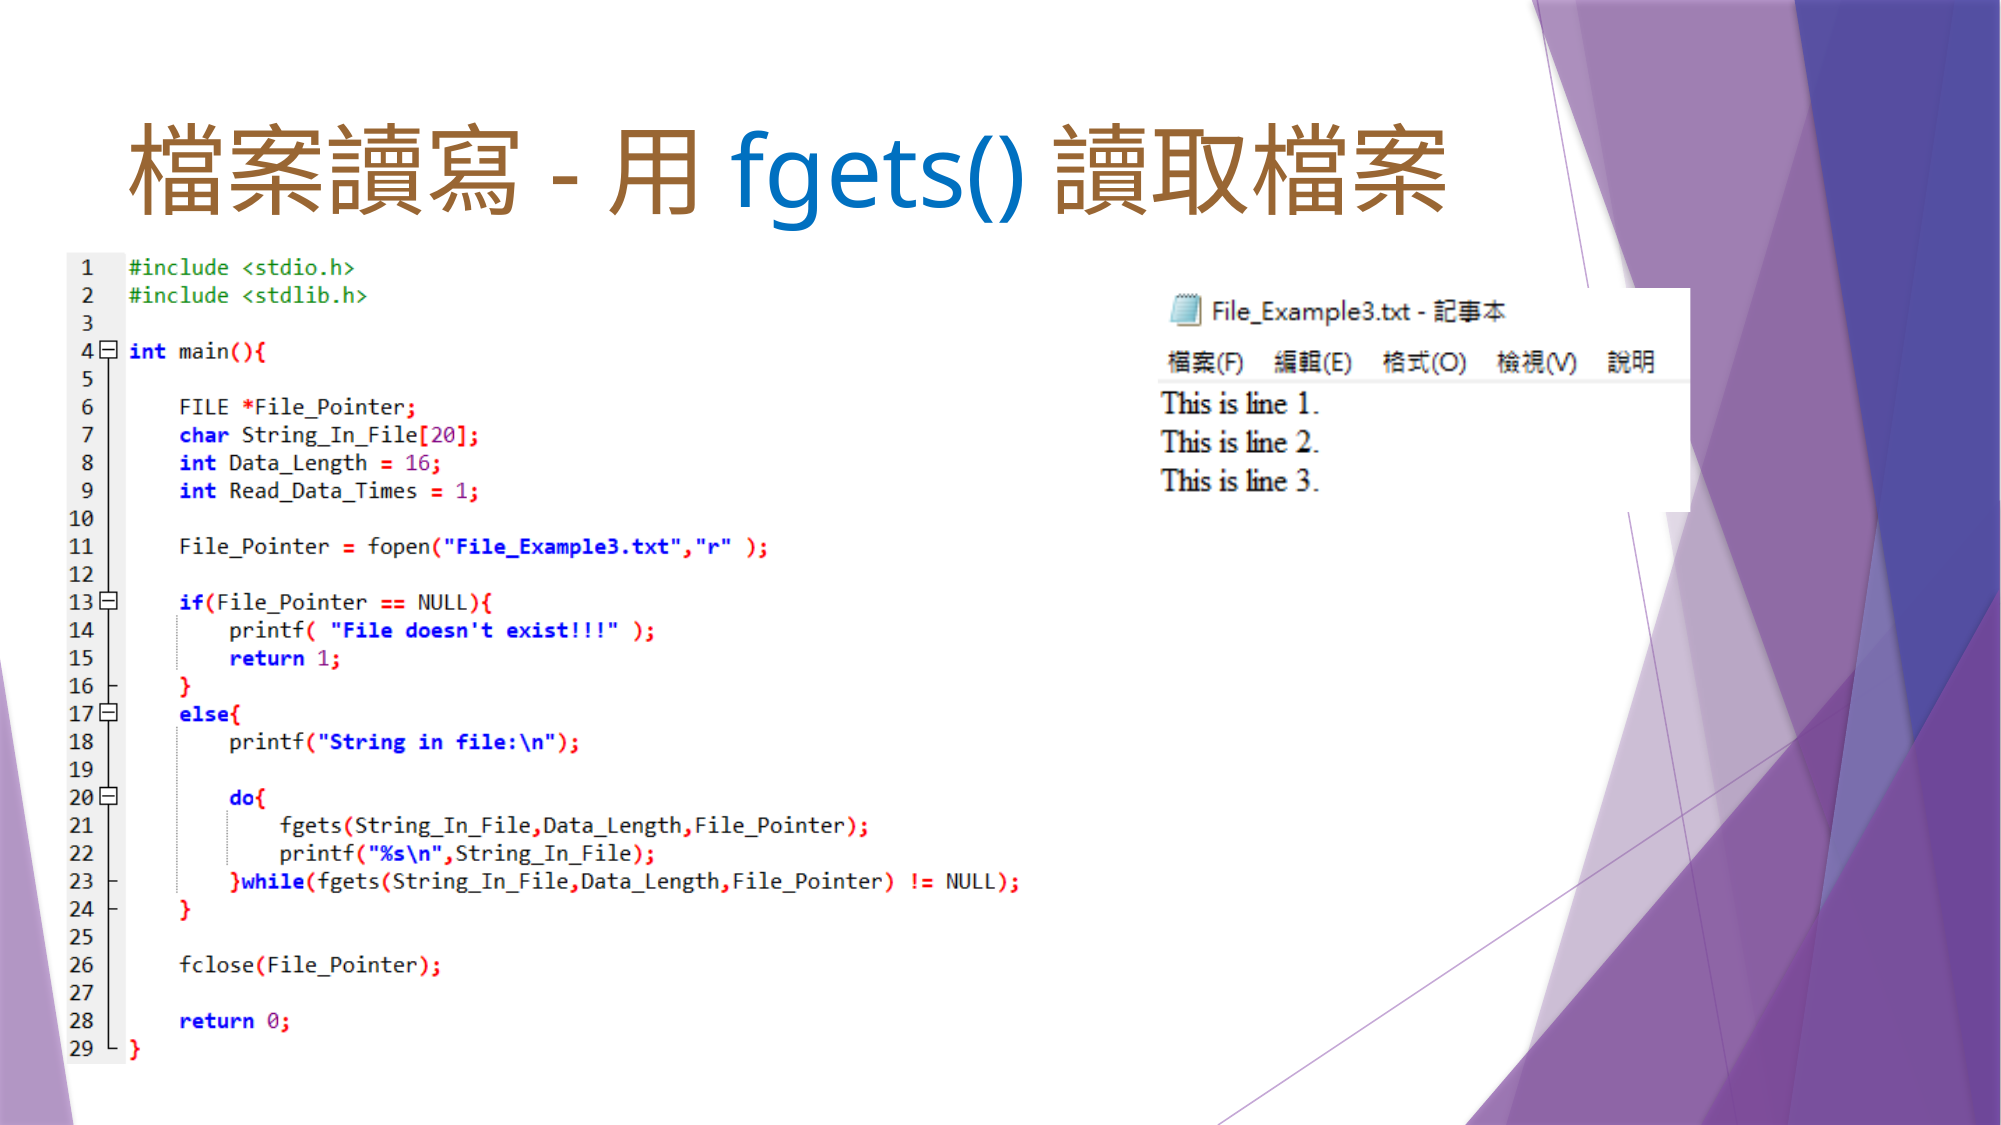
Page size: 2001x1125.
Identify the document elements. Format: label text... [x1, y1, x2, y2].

picture [1157, 287, 1691, 513]
picture [66, 250, 1029, 1065]
title 檔案讀寫-用fgets()讀取檔案 [111, 99, 1612, 225]
